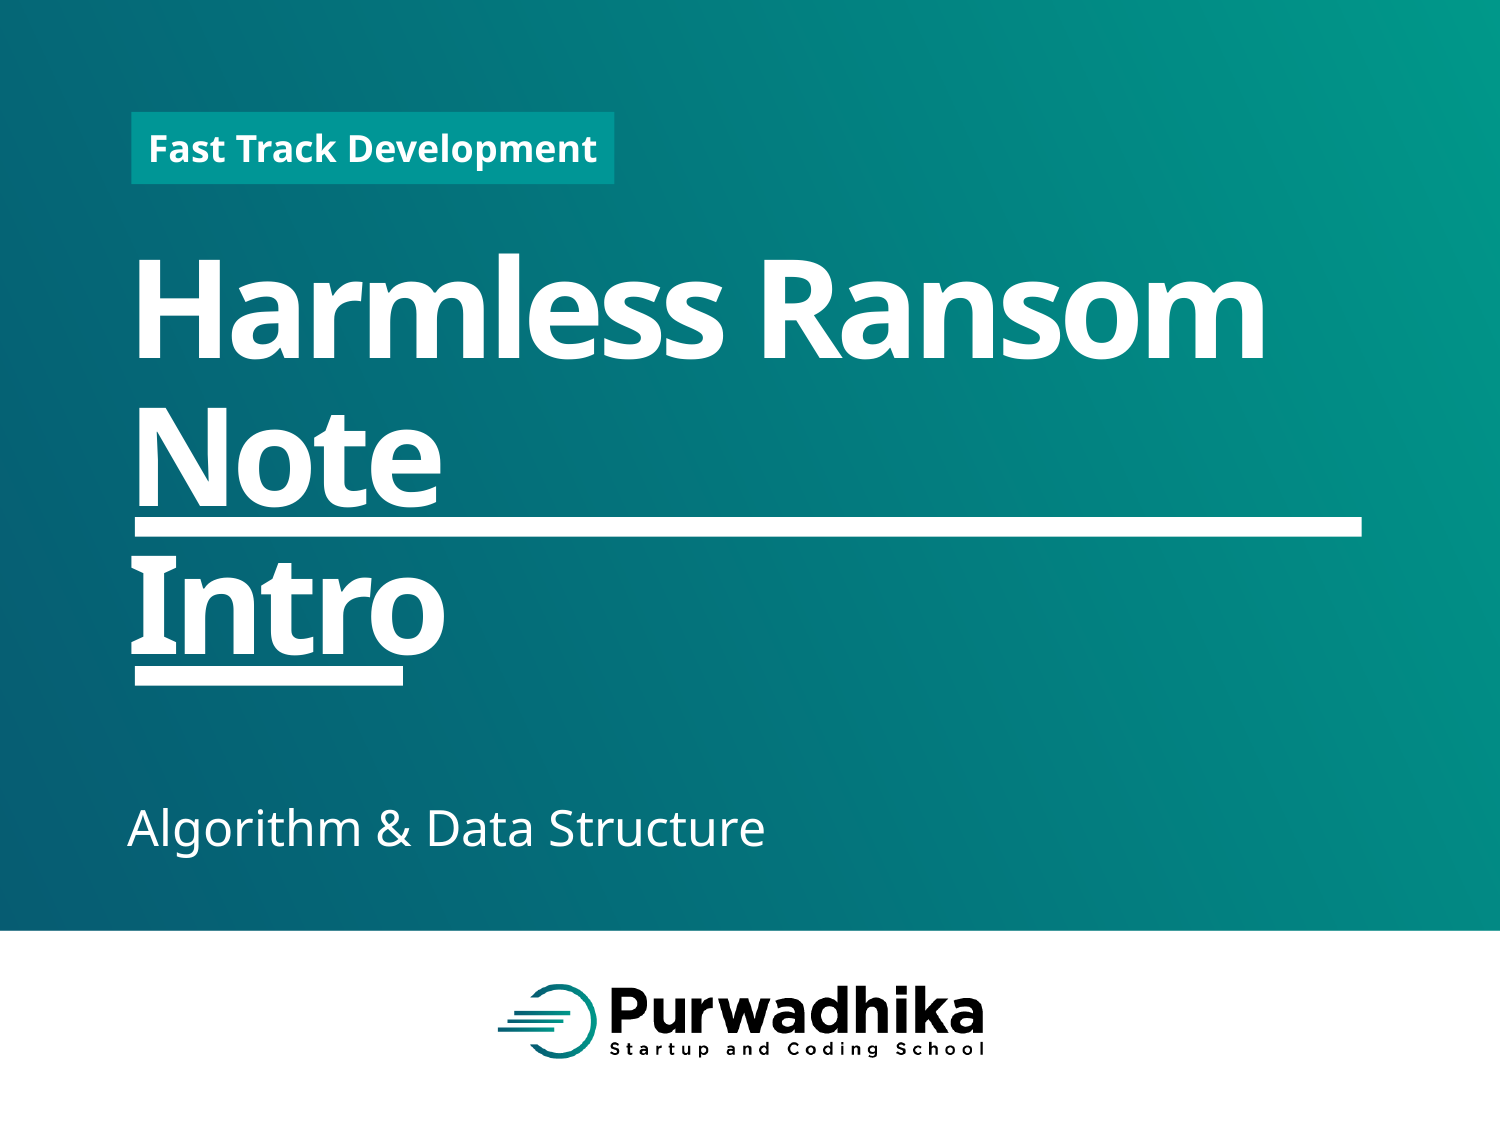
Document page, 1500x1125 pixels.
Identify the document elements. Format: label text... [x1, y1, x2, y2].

picture [0, 0, 1500, 1125]
text_box [134, 665, 404, 687]
title Harmless Ransom Note Intro [112, 184, 1388, 693]
subtitle Algorithm & Data Structure [112, 714, 1388, 863]
text_box [134, 516, 1363, 538]
